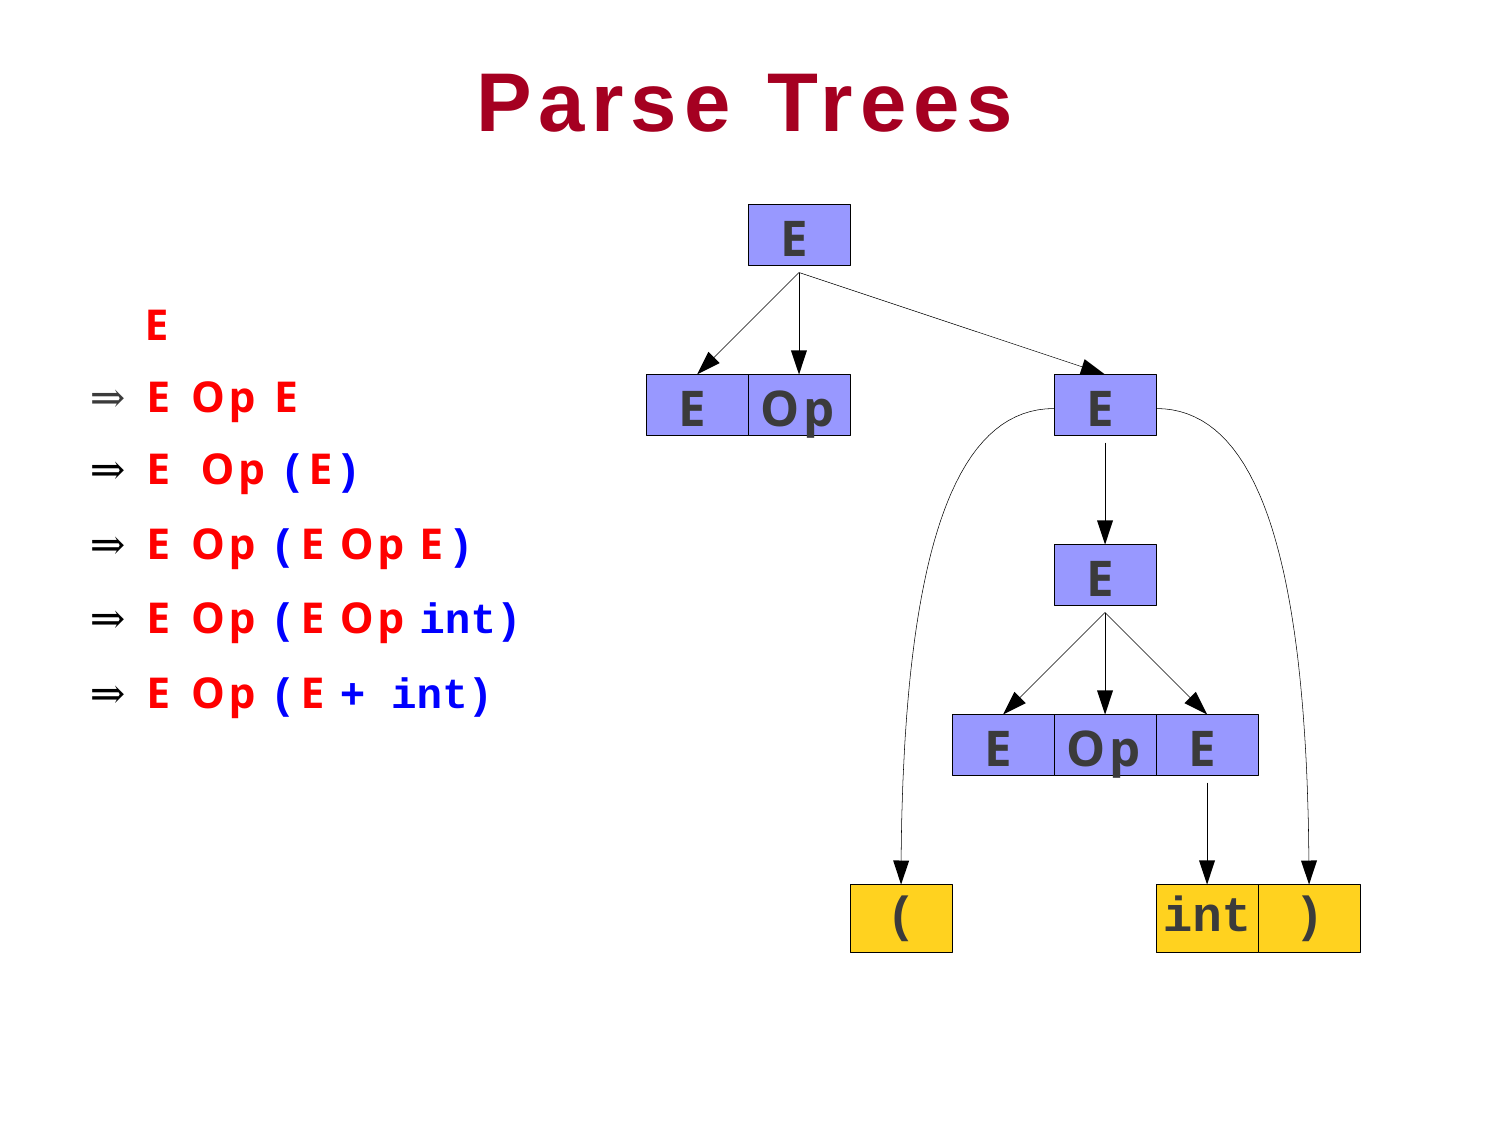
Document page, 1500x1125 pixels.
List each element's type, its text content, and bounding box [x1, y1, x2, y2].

text_box [901, 408, 1055, 860]
text_box ) [1292, 889, 1326, 942]
text_box E [748, 204, 851, 266]
text_box [1300, 860, 1318, 885]
text_box [1258, 884, 1361, 953]
text_box ( [884, 889, 918, 942]
text_box [1003, 691, 1026, 715]
text_box Op [748, 374, 851, 436]
text_box [697, 351, 720, 375]
text_box E [1157, 714, 1259, 776]
text_box E ⇒ E Op E ⇒ E Op (E) ⇒ E Op (E Op E) ⇒ E Op (E Op int) ⇒ E Op (E + int) [87, 275, 535, 717]
text_box [850, 884, 953, 953]
text_box [1156, 884, 1258, 953]
text_box E [1054, 374, 1157, 436]
text_box [1097, 690, 1114, 715]
text_box int [1161, 889, 1254, 942]
text_box [1198, 860, 1216, 885]
text_box E [952, 714, 1054, 776]
text_box [1184, 691, 1208, 715]
title Parse Trees [24, 2, 1463, 193]
text_box [1097, 520, 1114, 545]
text_box [790, 350, 807, 375]
text_box E [646, 374, 748, 436]
text_box Op [1054, 714, 1157, 776]
text_box [1156, 408, 1309, 860]
text_box E [1054, 544, 1157, 606]
text_box [1079, 359, 1106, 375]
text_box [893, 860, 910, 885]
